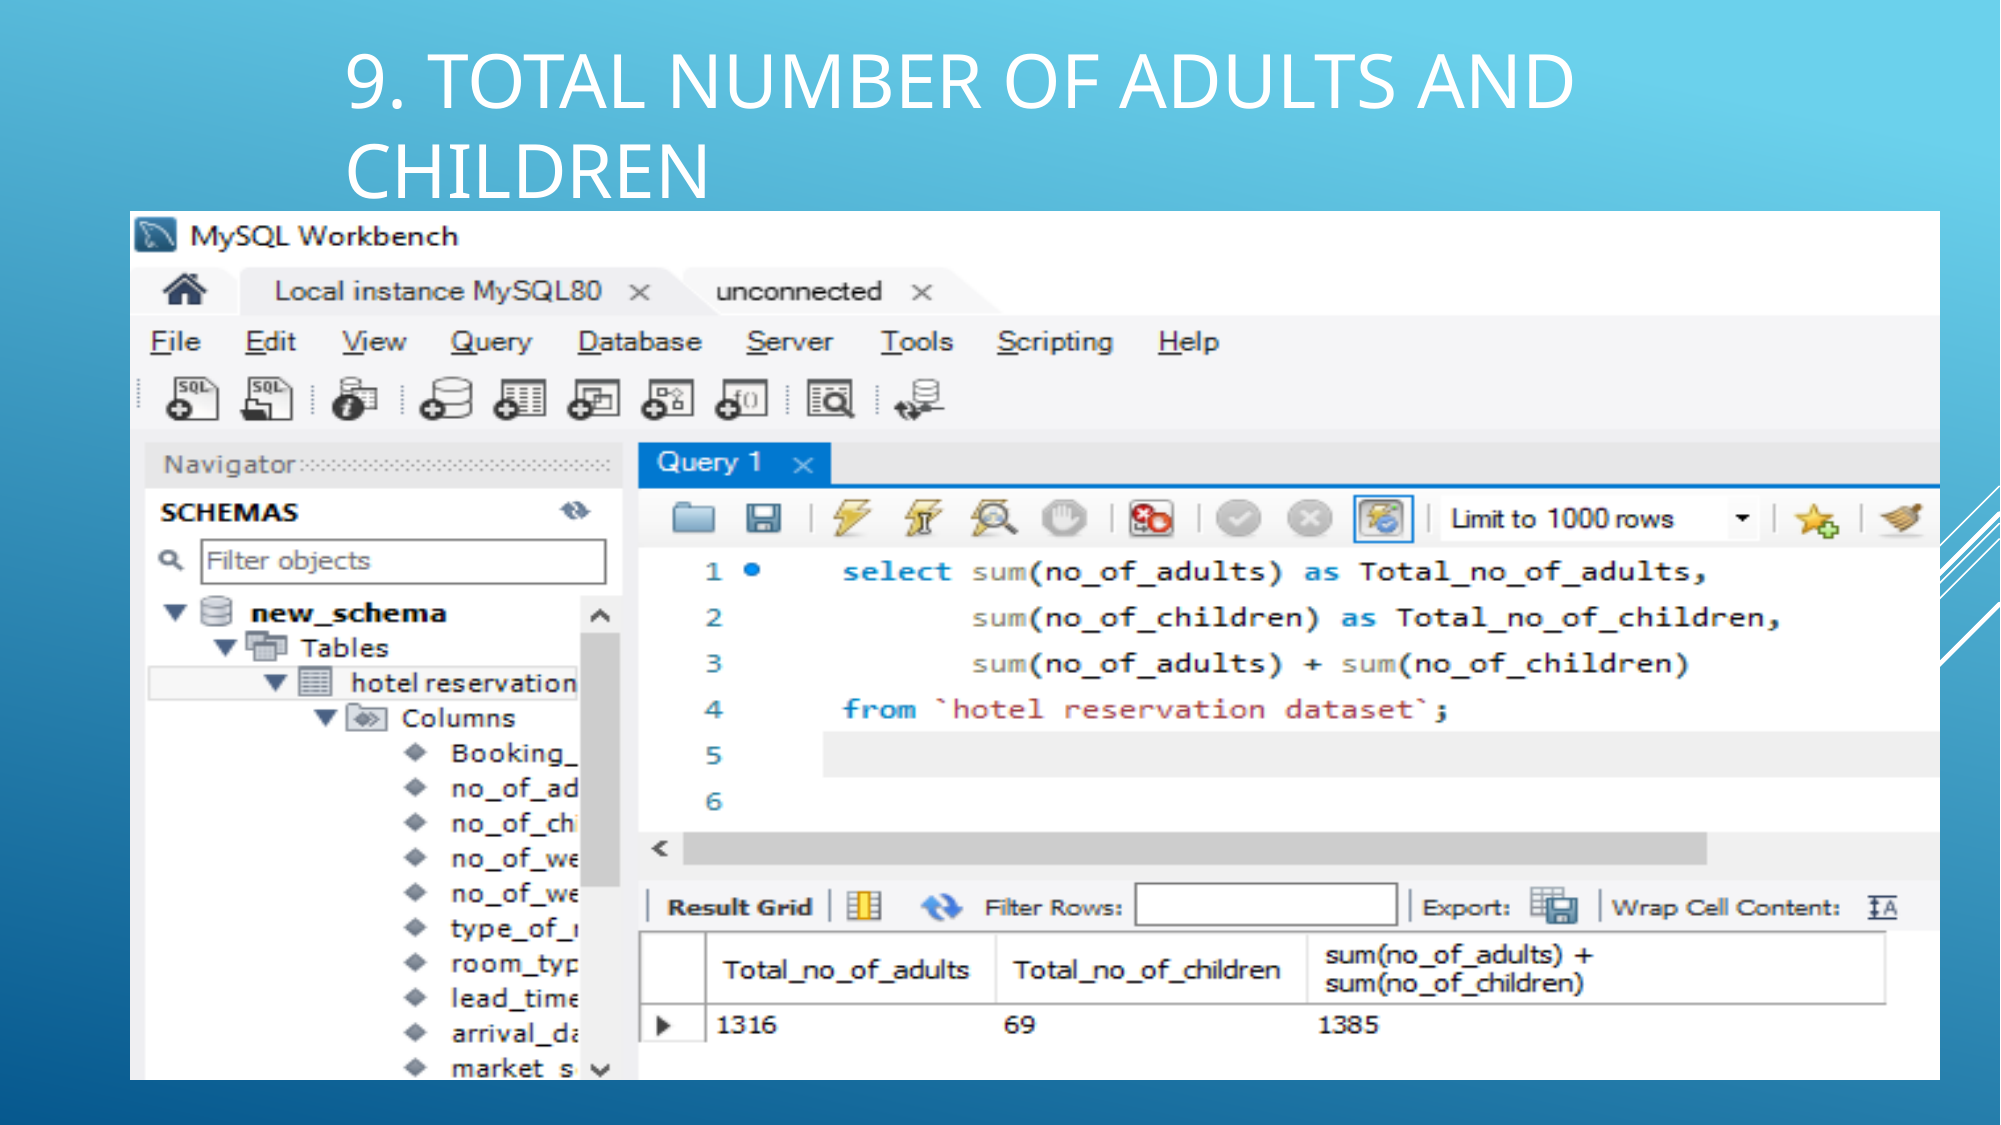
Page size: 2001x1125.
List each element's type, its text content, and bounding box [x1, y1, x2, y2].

picture [130, 211, 1940, 1080]
title 9. Total Number of Adults and Children [329, 0, 1633, 211]
